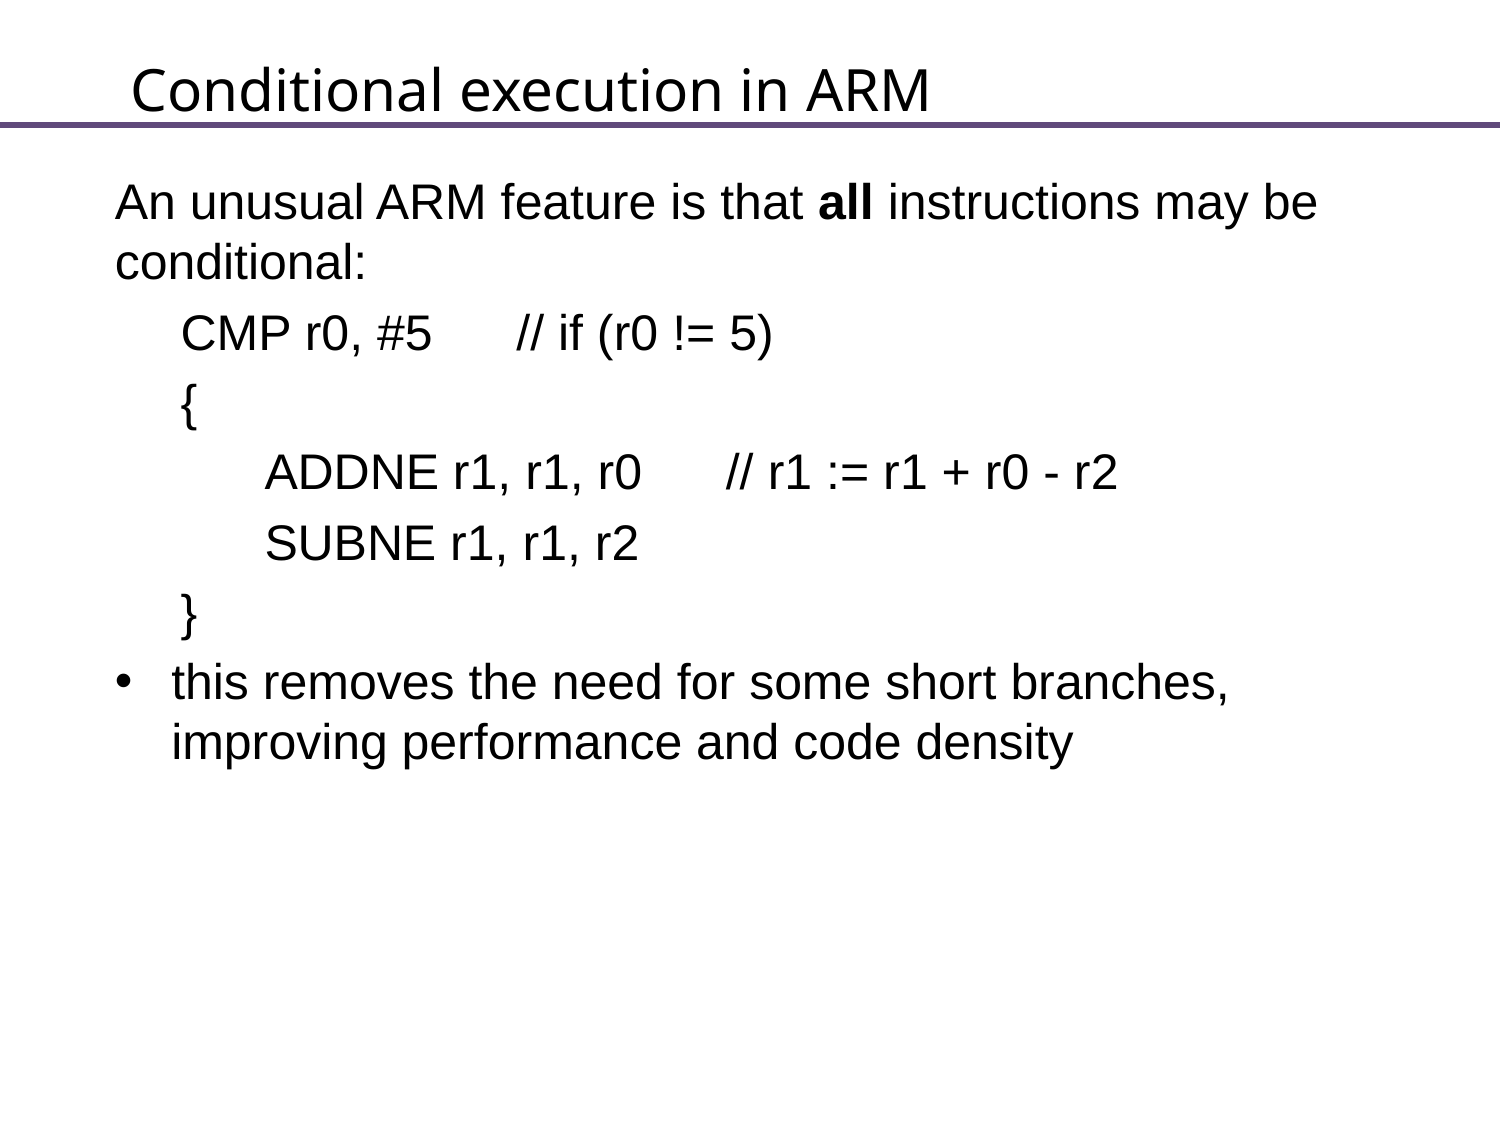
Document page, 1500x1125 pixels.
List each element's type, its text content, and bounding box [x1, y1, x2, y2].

title Conditional execution in ARM [100, 50, 1413, 122]
list An unusual ARM feature is that all instructions may be conditional: CMP r0, #5 // if (r0 != 5) { ADDNE r1, r1, r0 // r1 := r1 + r0 - r2 SUBNE r1, r1, r2 } this removes the need for some short branches, improving performance and code density [99, 162, 1450, 1018]
